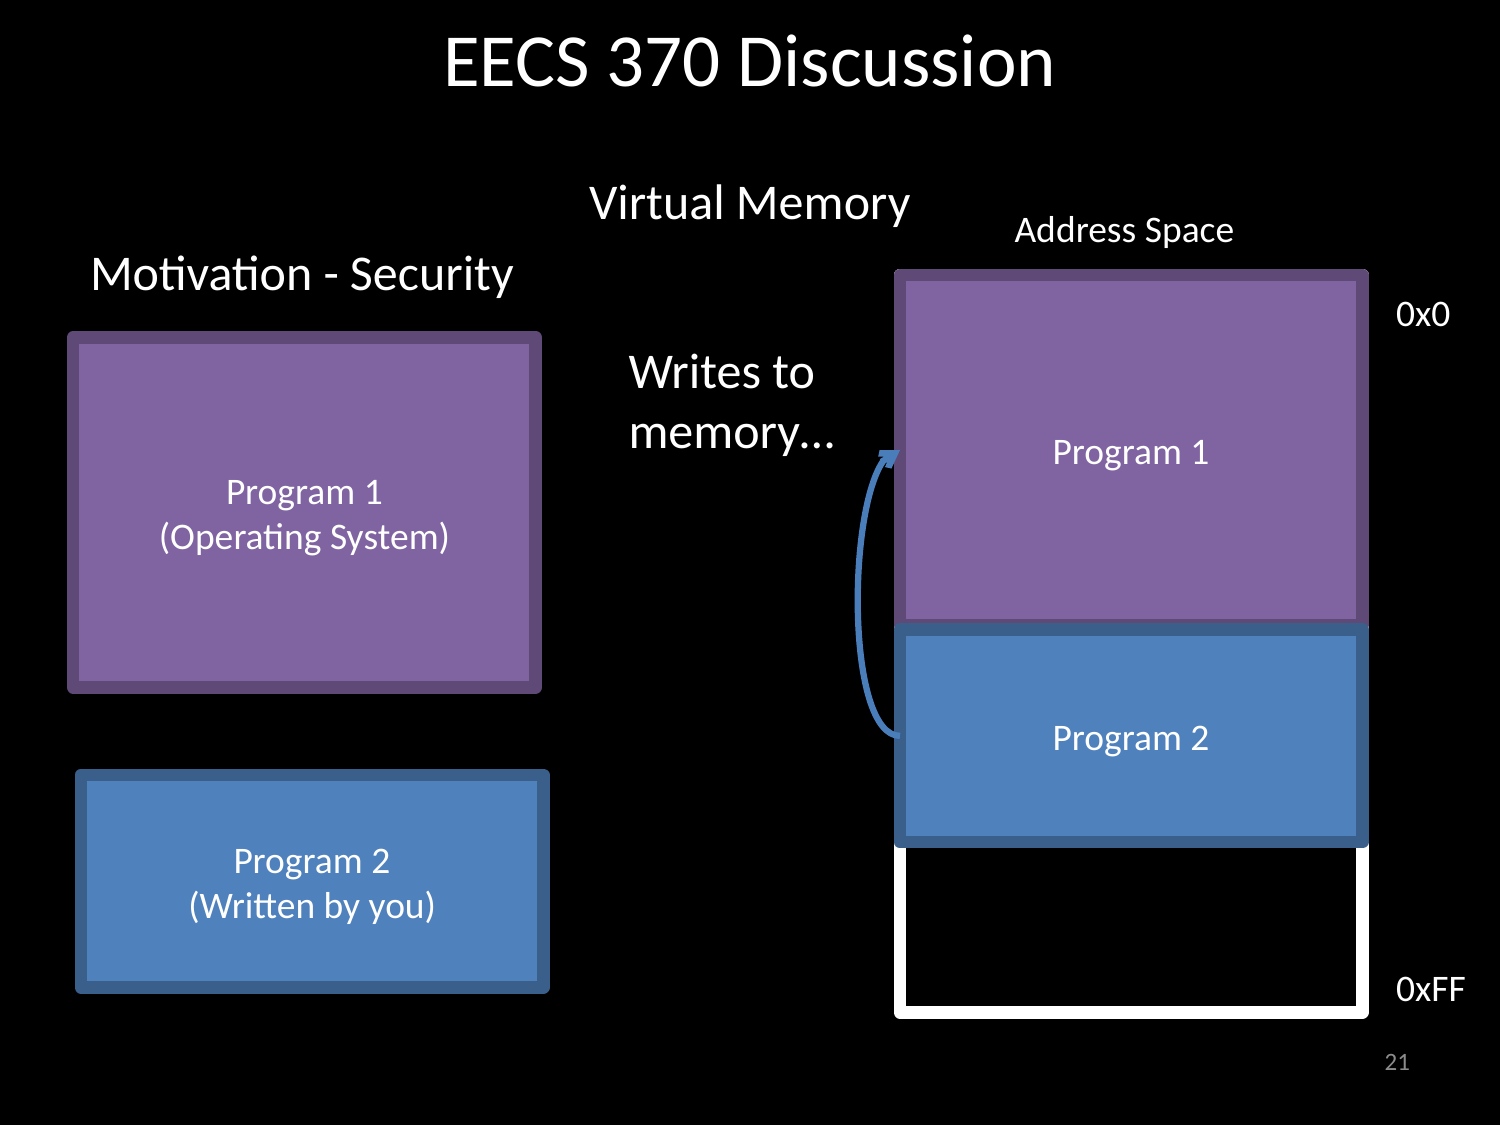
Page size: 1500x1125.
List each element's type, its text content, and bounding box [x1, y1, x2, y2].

text_box 0x0 0xFF [1381, 281, 1500, 1017]
slide_number 21 [1074, 1030, 1425, 1091]
list Virtual Memory Motivation - Security [75, 162, 1425, 1050]
text_box Program 1 (Operating System) [71, 335, 538, 689]
text_box Program 2 (Written by you) [79, 773, 545, 989]
text_box Program 2 [898, 628, 1364, 844]
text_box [899, 449, 903, 737]
title EECS 370 Discussion [75, 0, 1425, 150]
text_box Writes to memory… [613, 331, 864, 466]
text_box Program 1 [898, 273, 1364, 627]
text_box Address Space [999, 197, 1388, 257]
text_box [898, 844, 1364, 1014]
